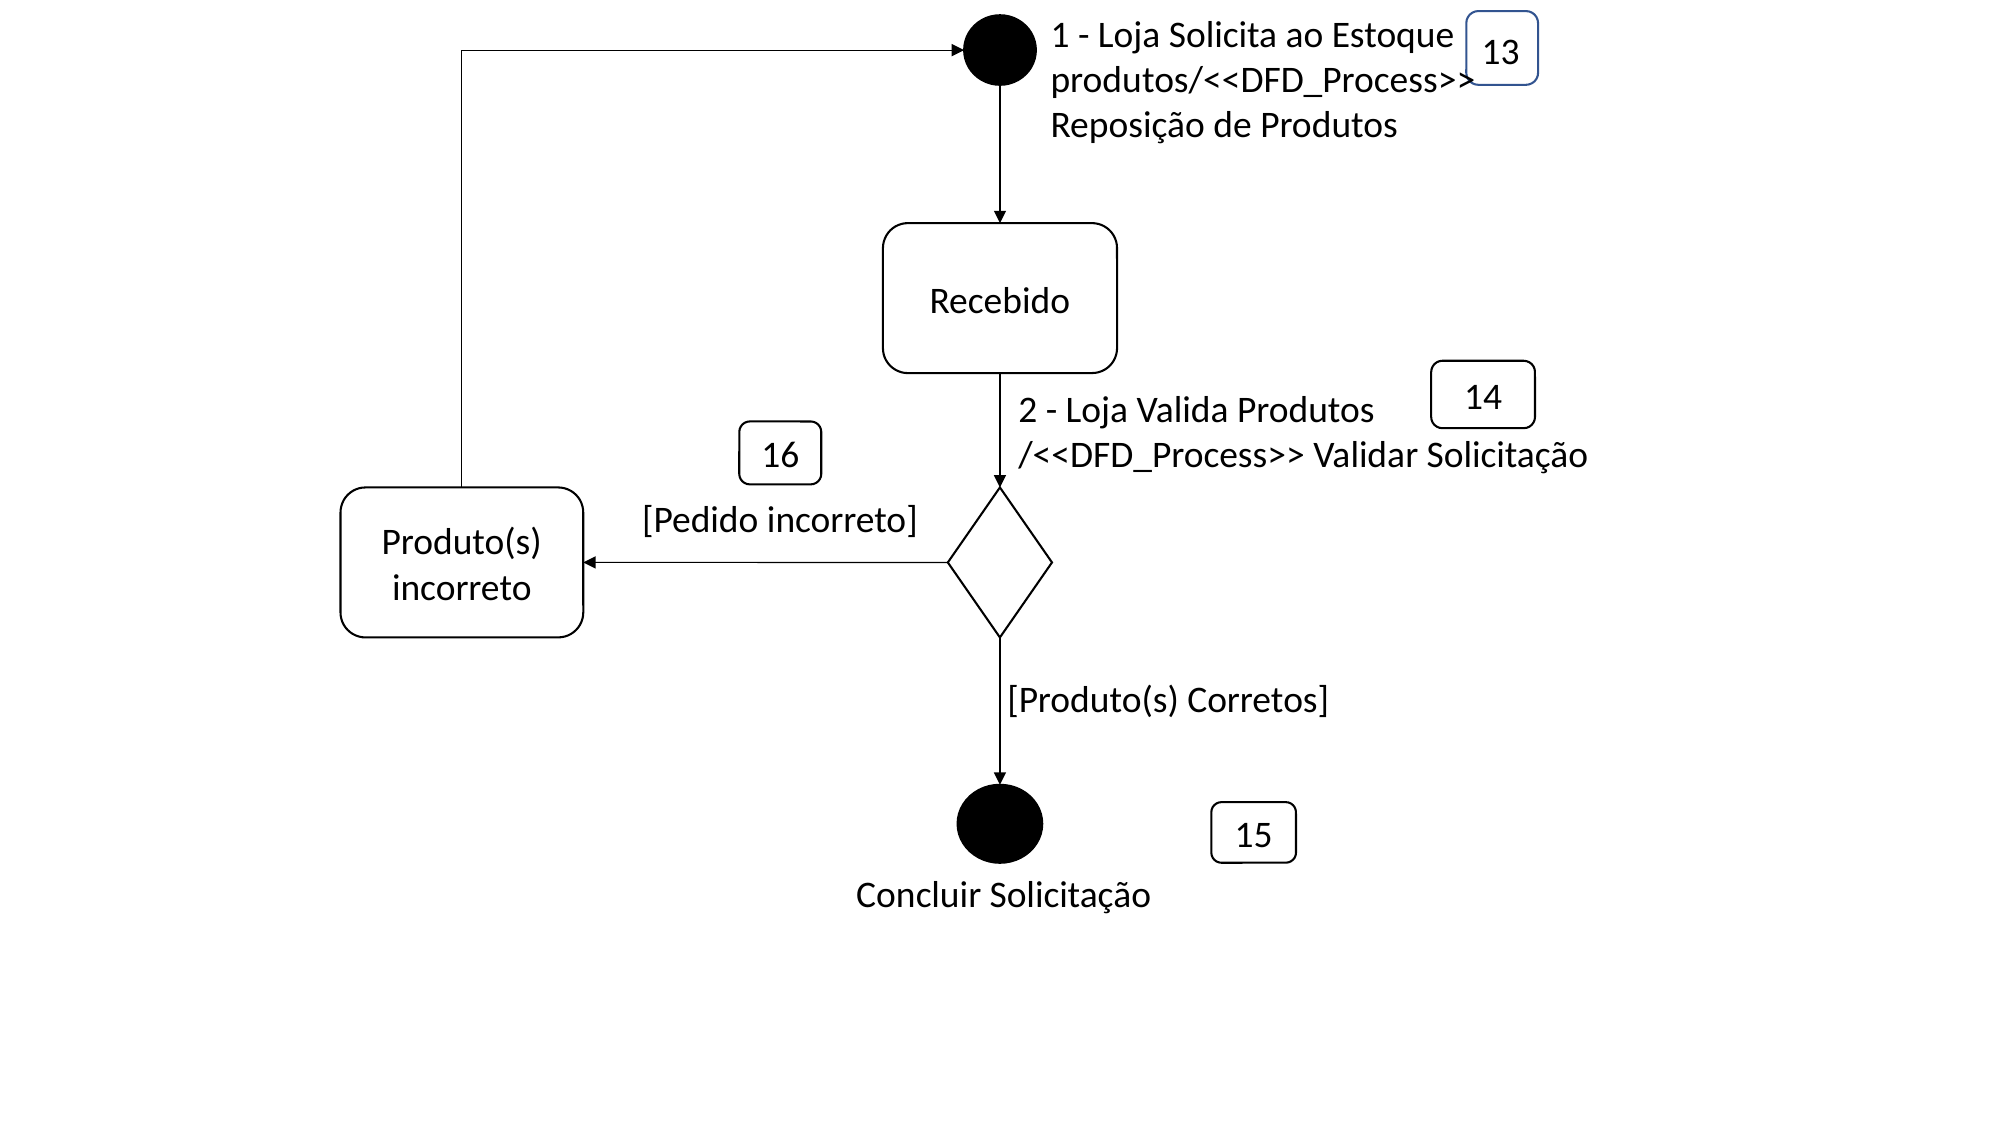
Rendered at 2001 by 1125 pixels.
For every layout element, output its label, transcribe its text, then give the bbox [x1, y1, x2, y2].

text_box [947, 486, 1054, 638]
text_box 14 [1430, 359, 1537, 430]
text_box [956, 783, 1044, 862]
text_box Produto(s) incorreto [339, 486, 585, 639]
text_box 1 - Loja Solicita ao Estoque produtos/<<DFD_Process>> Reposição de Produtos [1035, 3, 1644, 153]
text_box Recebido [932, 222, 1119, 375]
text_box 13 [1466, 19, 1535, 80]
text_box [Produto(s) Corretos] [992, 667, 999, 728]
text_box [494, 17, 932, 520]
text_box Concluir Solicitação [841, 862, 1167, 923]
text_box 15 [1210, 801, 1298, 864]
text_box 2 - Loja Valida Produtos /<<DFD_Process>> Validar Solicitação [1003, 377, 1604, 482]
text_box [Produto(s) Corretos] [1001, 667, 1345, 728]
text_box [Pedido incorreto] [627, 487, 934, 548]
text_box [963, 14, 1035, 86]
